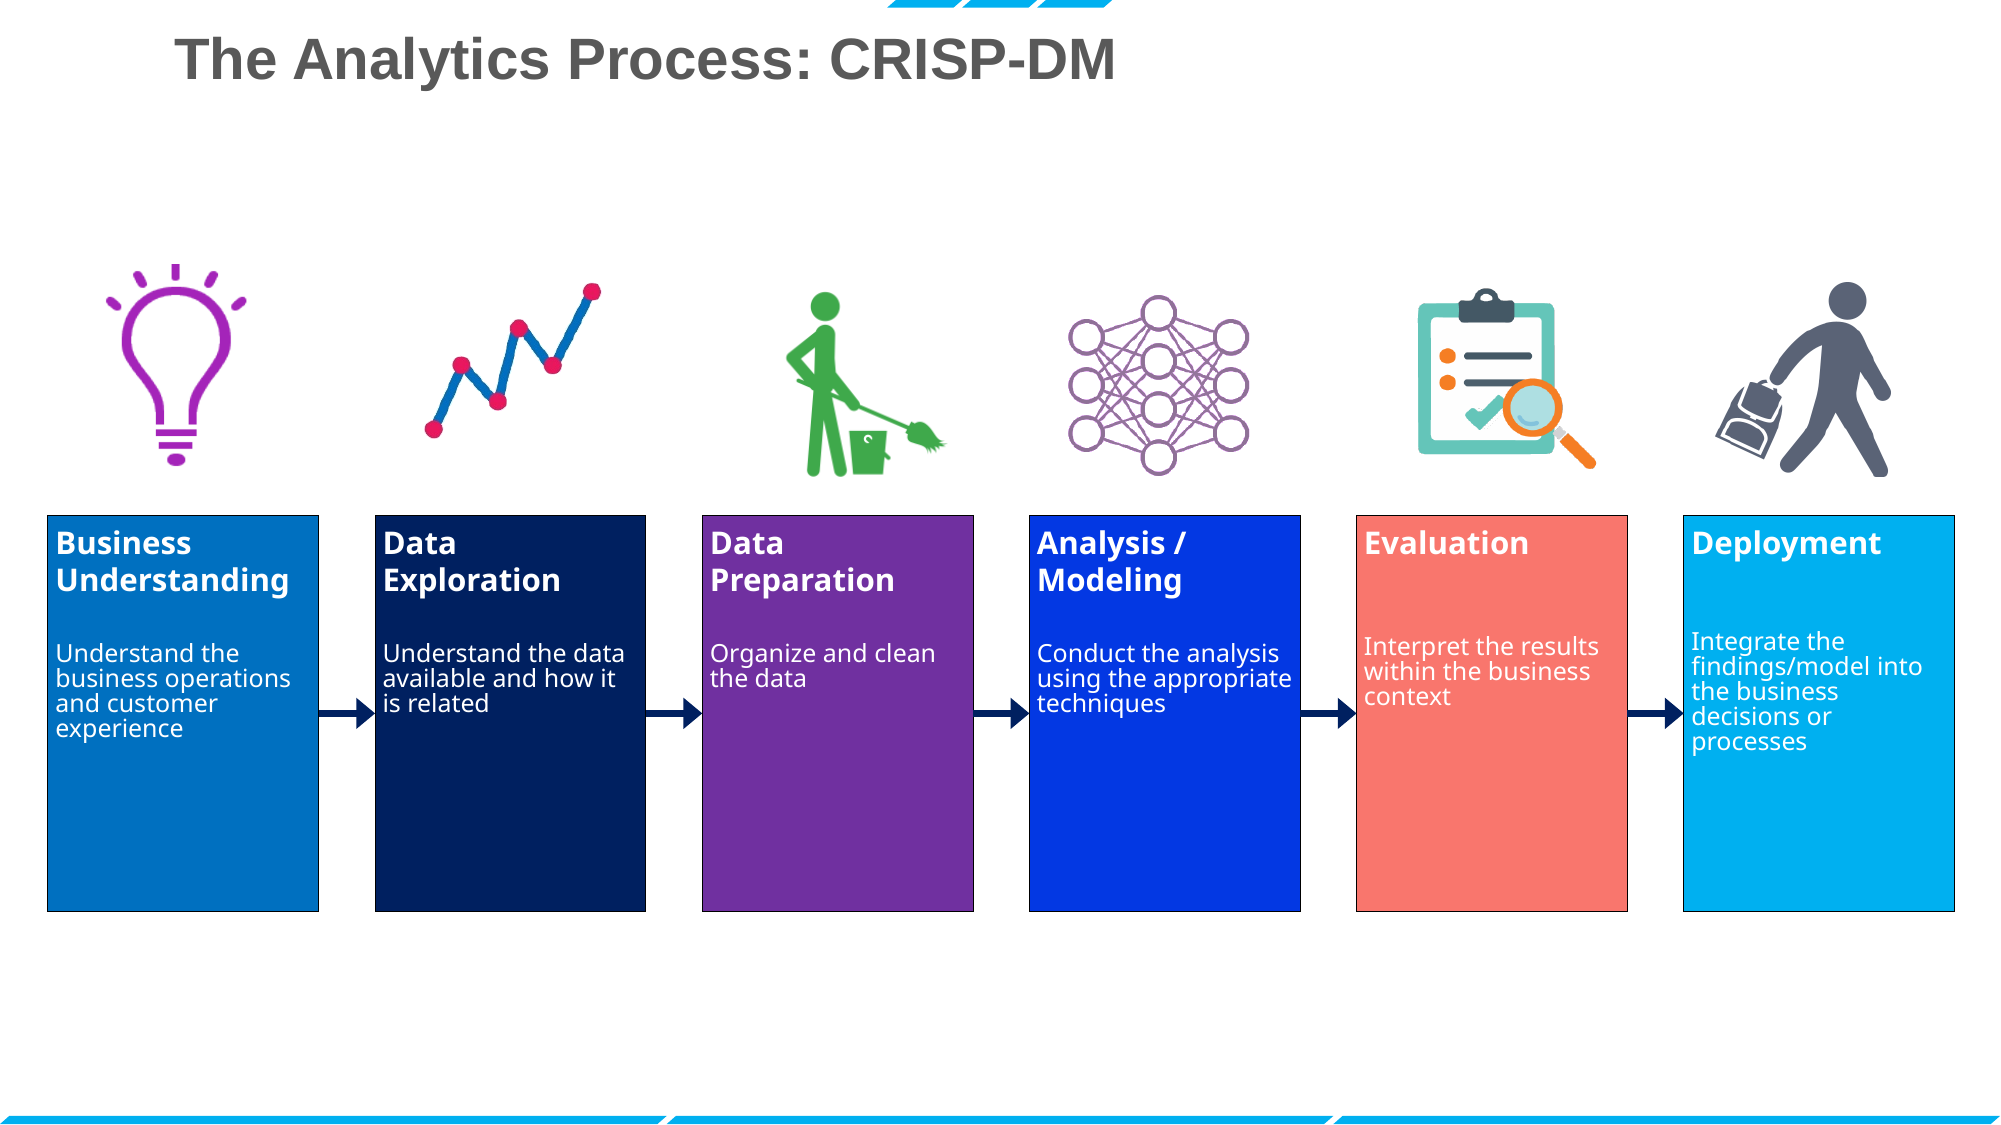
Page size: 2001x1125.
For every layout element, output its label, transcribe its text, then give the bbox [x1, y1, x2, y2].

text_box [45, 264, 1955, 912]
title The Analytics Process: CRISP-DM [159, 20, 1892, 101]
